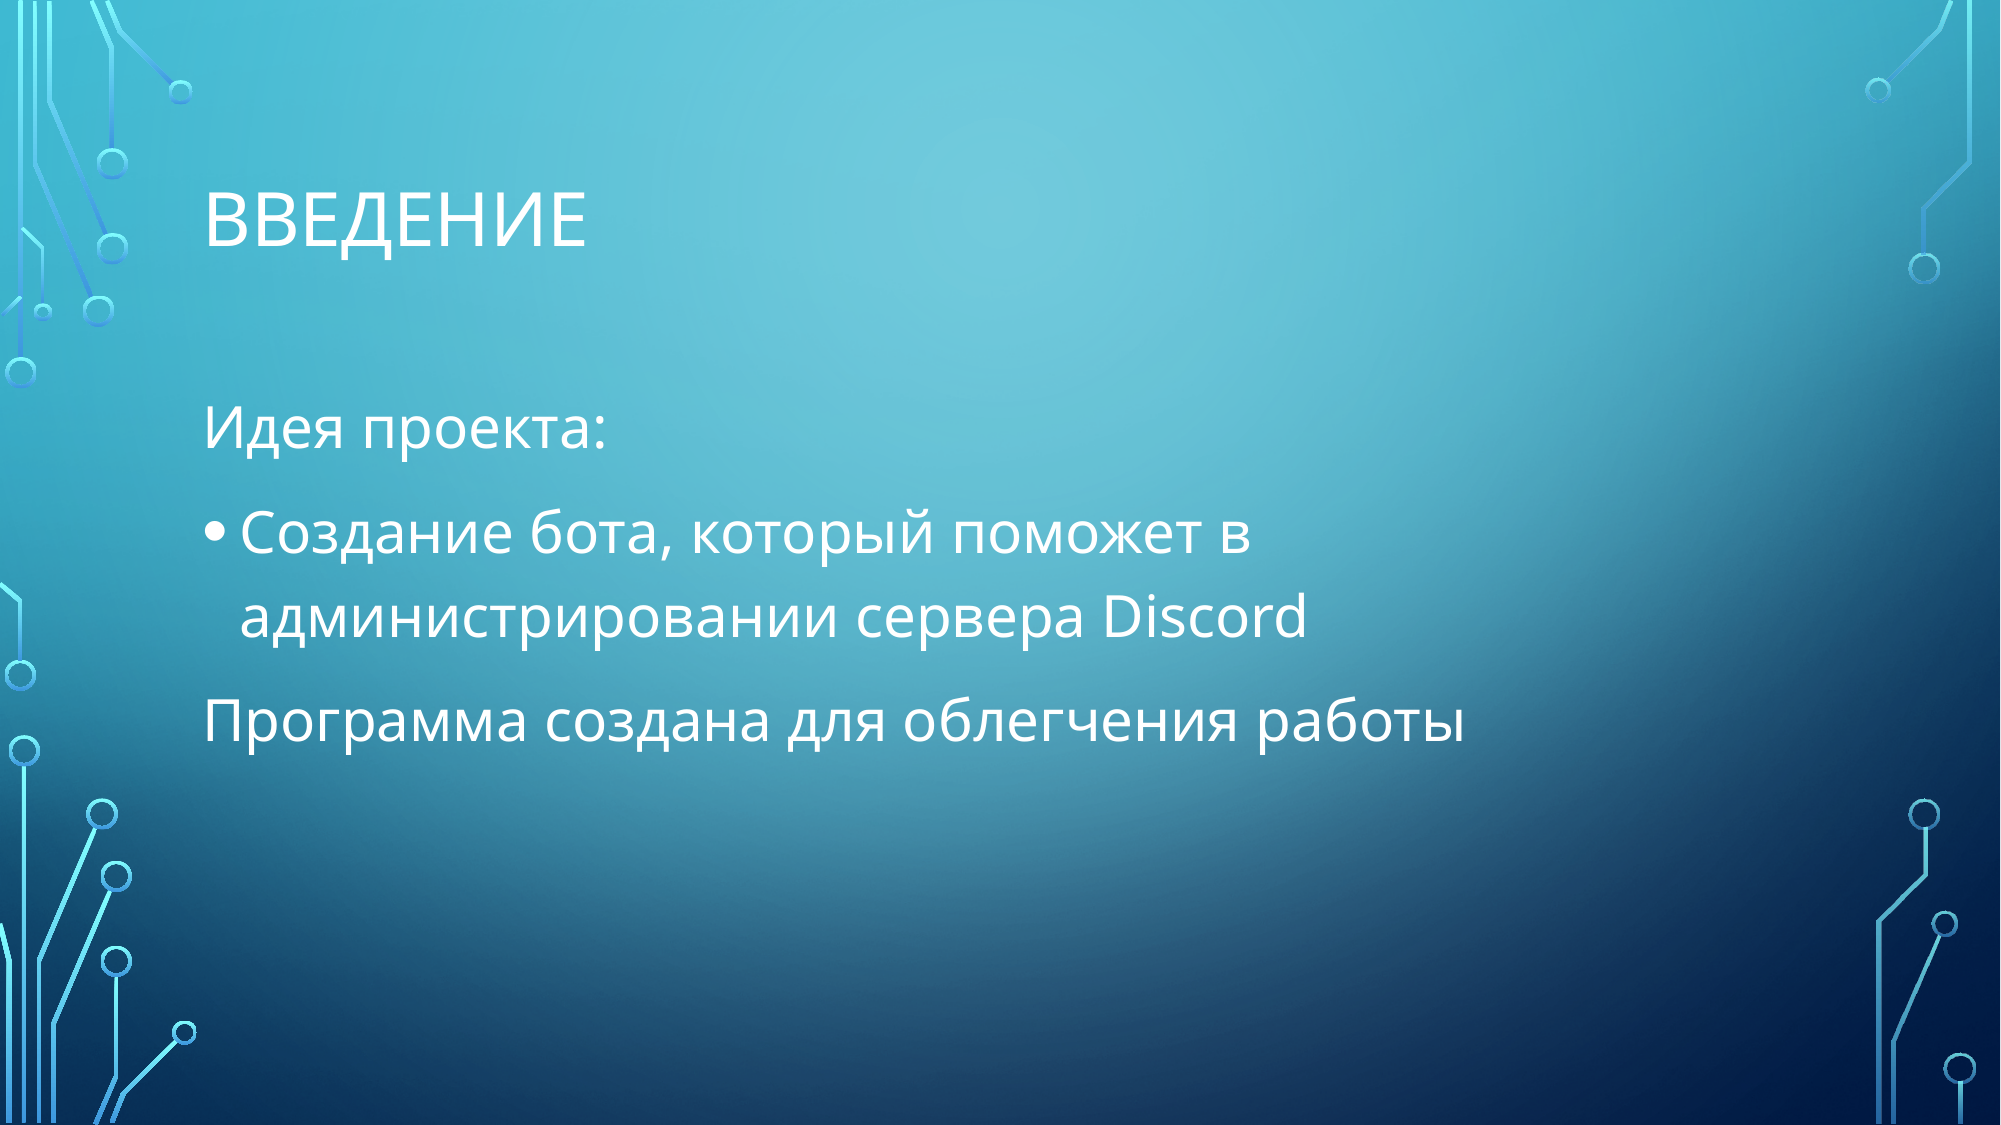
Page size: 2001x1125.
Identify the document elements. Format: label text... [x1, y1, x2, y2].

list Идея проекта: Создание бота, который поможет в администрировании сервера Discord Программа создана для облегчения работы [187, 369, 1813, 950]
title Введение [187, 101, 1813, 344]
